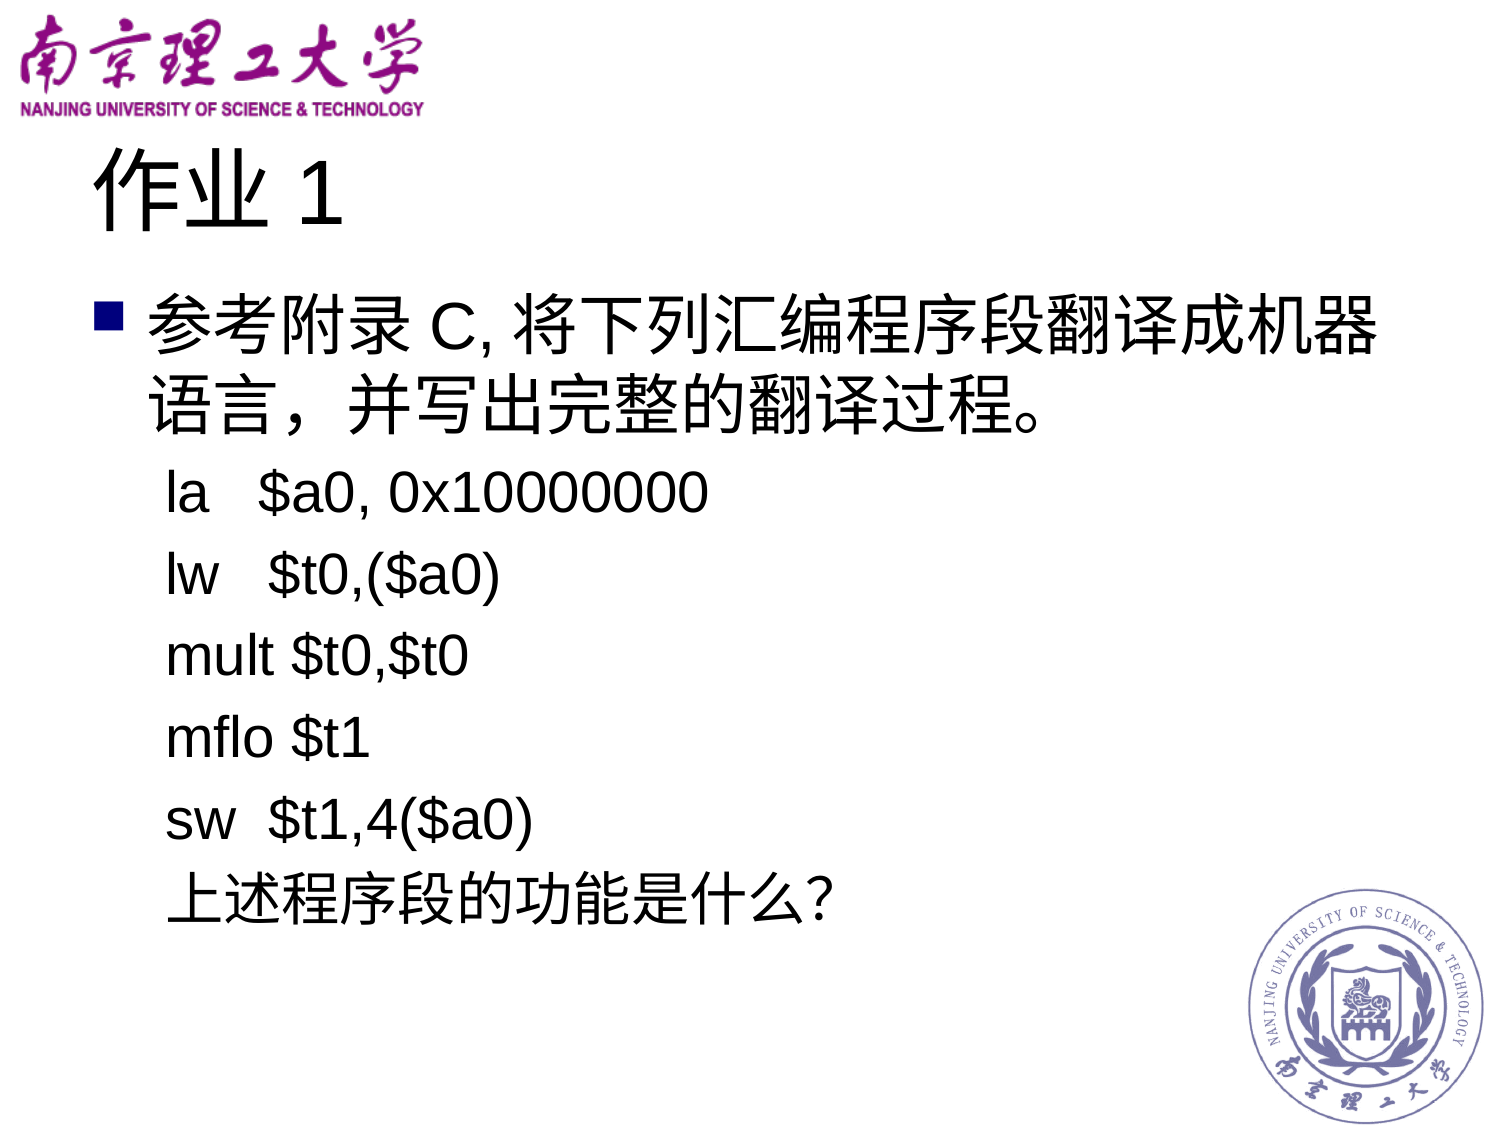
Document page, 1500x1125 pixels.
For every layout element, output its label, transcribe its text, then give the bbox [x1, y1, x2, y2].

title 作业1 [74, 74, 1426, 274]
picture [0, 0, 425, 132]
list 参考附录C,将下列汇编程序段翻译成机器语言，并写出完整的翻译过程。 la $a0, 0x10000000 lw $t0,($a0) mult $t0,$t0 mflo $t1 sw $t1,4($a0) 上述程序段的功能是什么？ [74, 274, 1426, 963]
